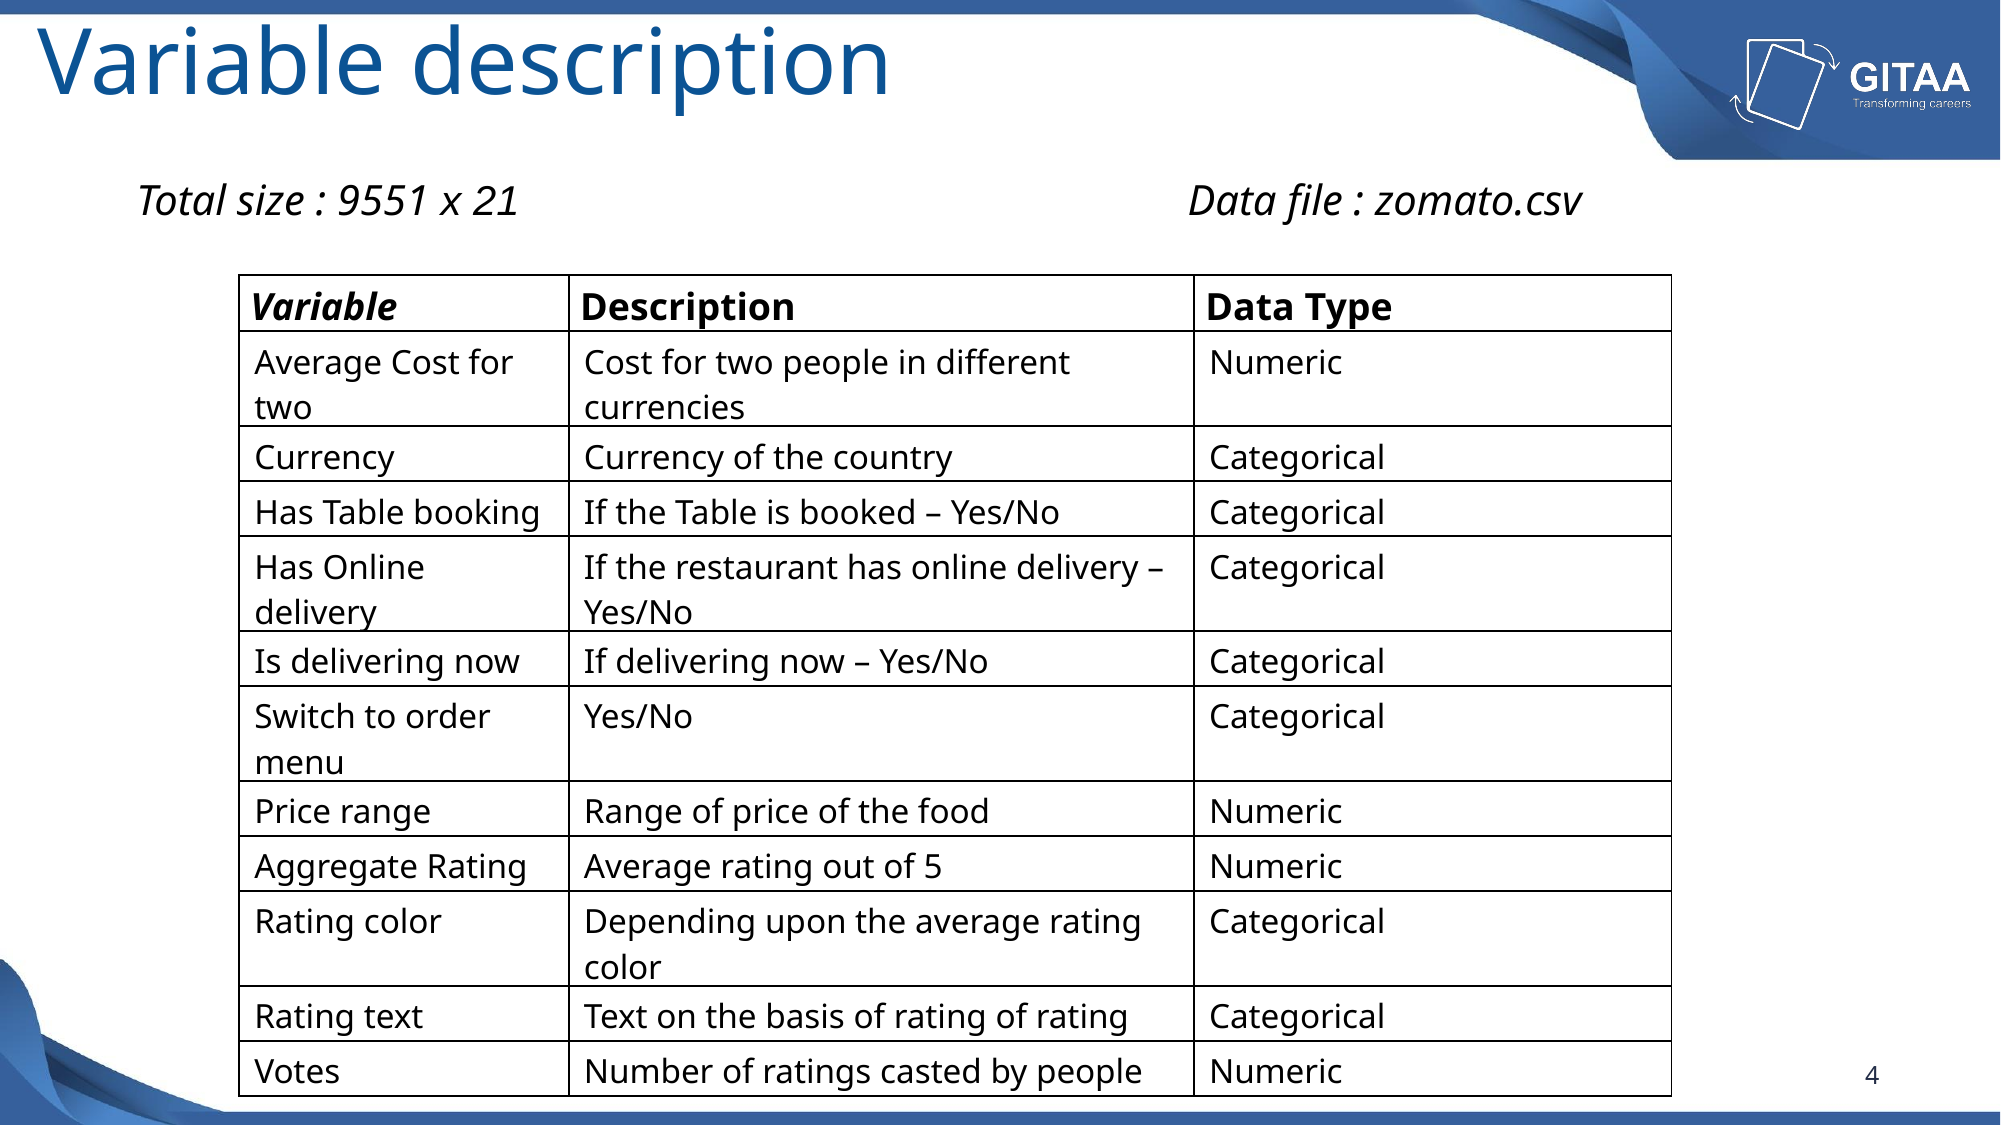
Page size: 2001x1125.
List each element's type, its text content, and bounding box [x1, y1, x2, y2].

table_header Variable [240, 276, 568, 330]
table_cell If the restaurant has online delivery – Yes/No [570, 537, 1193, 630]
table_cell Average rating out of 5 [570, 837, 1193, 890]
table_cell Depending upon the average rating color [570, 892, 1193, 985]
text_box Data file : zomato.csv [1173, 166, 1597, 231]
table_cell Yes/No [570, 687, 1193, 780]
table_header Description [570, 276, 1193, 330]
table_cell Categorical [1195, 632, 1671, 685]
table_header Data Type [1195, 276, 1671, 330]
table_cell Numeric [1195, 1042, 1671, 1095]
table_cell Rating color [240, 892, 568, 985]
title Variable description [22, 7, 1613, 123]
table_cell If delivering now – Yes/No [570, 632, 1193, 685]
picture [0, 0, 2001, 1125]
table_cell Range of price of the food [570, 782, 1193, 835]
table_cell Categorical [1195, 482, 1671, 535]
table_cell Categorical [1195, 537, 1671, 630]
table_cell Numeric [1195, 837, 1671, 890]
table_cell Number of ratings casted by people [570, 1042, 1193, 1095]
table_cell Switch to order menu [240, 687, 568, 780]
table_cell Rating text [240, 987, 568, 1040]
table_cell Average Cost for two [240, 332, 568, 425]
table_cell Aggregate Rating [240, 837, 568, 890]
table_cell If the Table is booked – Yes/No [570, 482, 1193, 535]
table_cell Cost for two people in different currencies [570, 332, 1193, 425]
table_cell Categorical [1195, 892, 1671, 985]
table_cell Has Table booking [240, 482, 568, 535]
table_cell Categorical [1195, 987, 1671, 1040]
table_cell Price range [240, 782, 568, 835]
table_cell Categorical [1195, 687, 1671, 780]
table_cell Text on the basis of rating of rating [570, 987, 1193, 1040]
table_cell Numeric [1195, 332, 1671, 425]
text_box Total size : 9551 x 21 [121, 166, 740, 231]
table_cell Is delivering now [240, 632, 568, 685]
table_cell Numeric [1195, 782, 1671, 835]
table_cell Votes [240, 1042, 568, 1095]
table_cell Categorical [1195, 427, 1671, 480]
table_cell Currency [240, 427, 568, 480]
table_cell Currency of the country [570, 427, 1193, 480]
table_cell Has Online delivery [240, 537, 568, 630]
